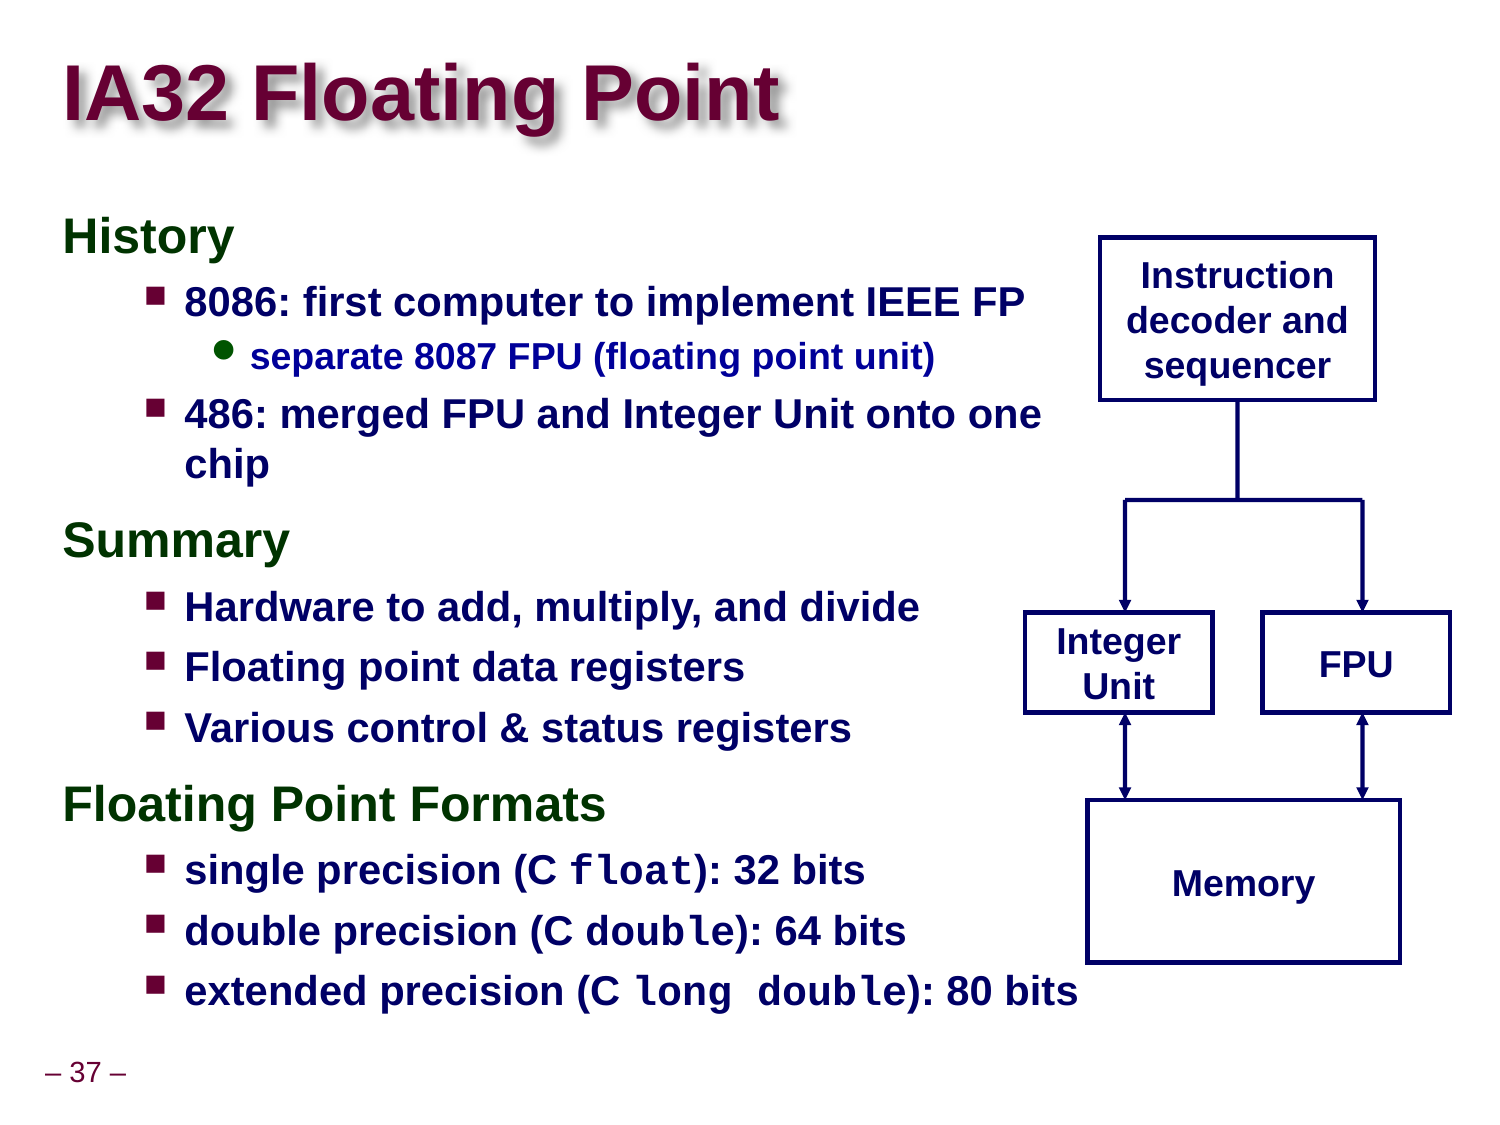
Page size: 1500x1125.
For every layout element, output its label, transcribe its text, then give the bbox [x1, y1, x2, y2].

text_box Memory [1087, 799, 1400, 963]
text_box [1356, 712, 1369, 799]
title IA32 Floating Point [62, 50, 1100, 142]
text_box [1118, 499, 1132, 613]
text_box [1118, 712, 1132, 799]
list History 8086: first computer to implement IEEE FP separate 8087 FPU (floating point unit) 486: merged FPU and Integer Unit onto one chip Summary Hardware to add, multiply, and divide Floating point data registers Various control & status registers Floating Point Formats single precision (C float): 32 bits double precision (C double): 64 bits extended precision (C long double): 80 bits [47, 200, 1138, 1058]
text_box [1356, 499, 1369, 613]
text_box FPU [1262, 612, 1450, 713]
text_box Instruction decoder and sequencer [1100, 237, 1375, 400]
text_box Integer Unit [1025, 612, 1213, 713]
